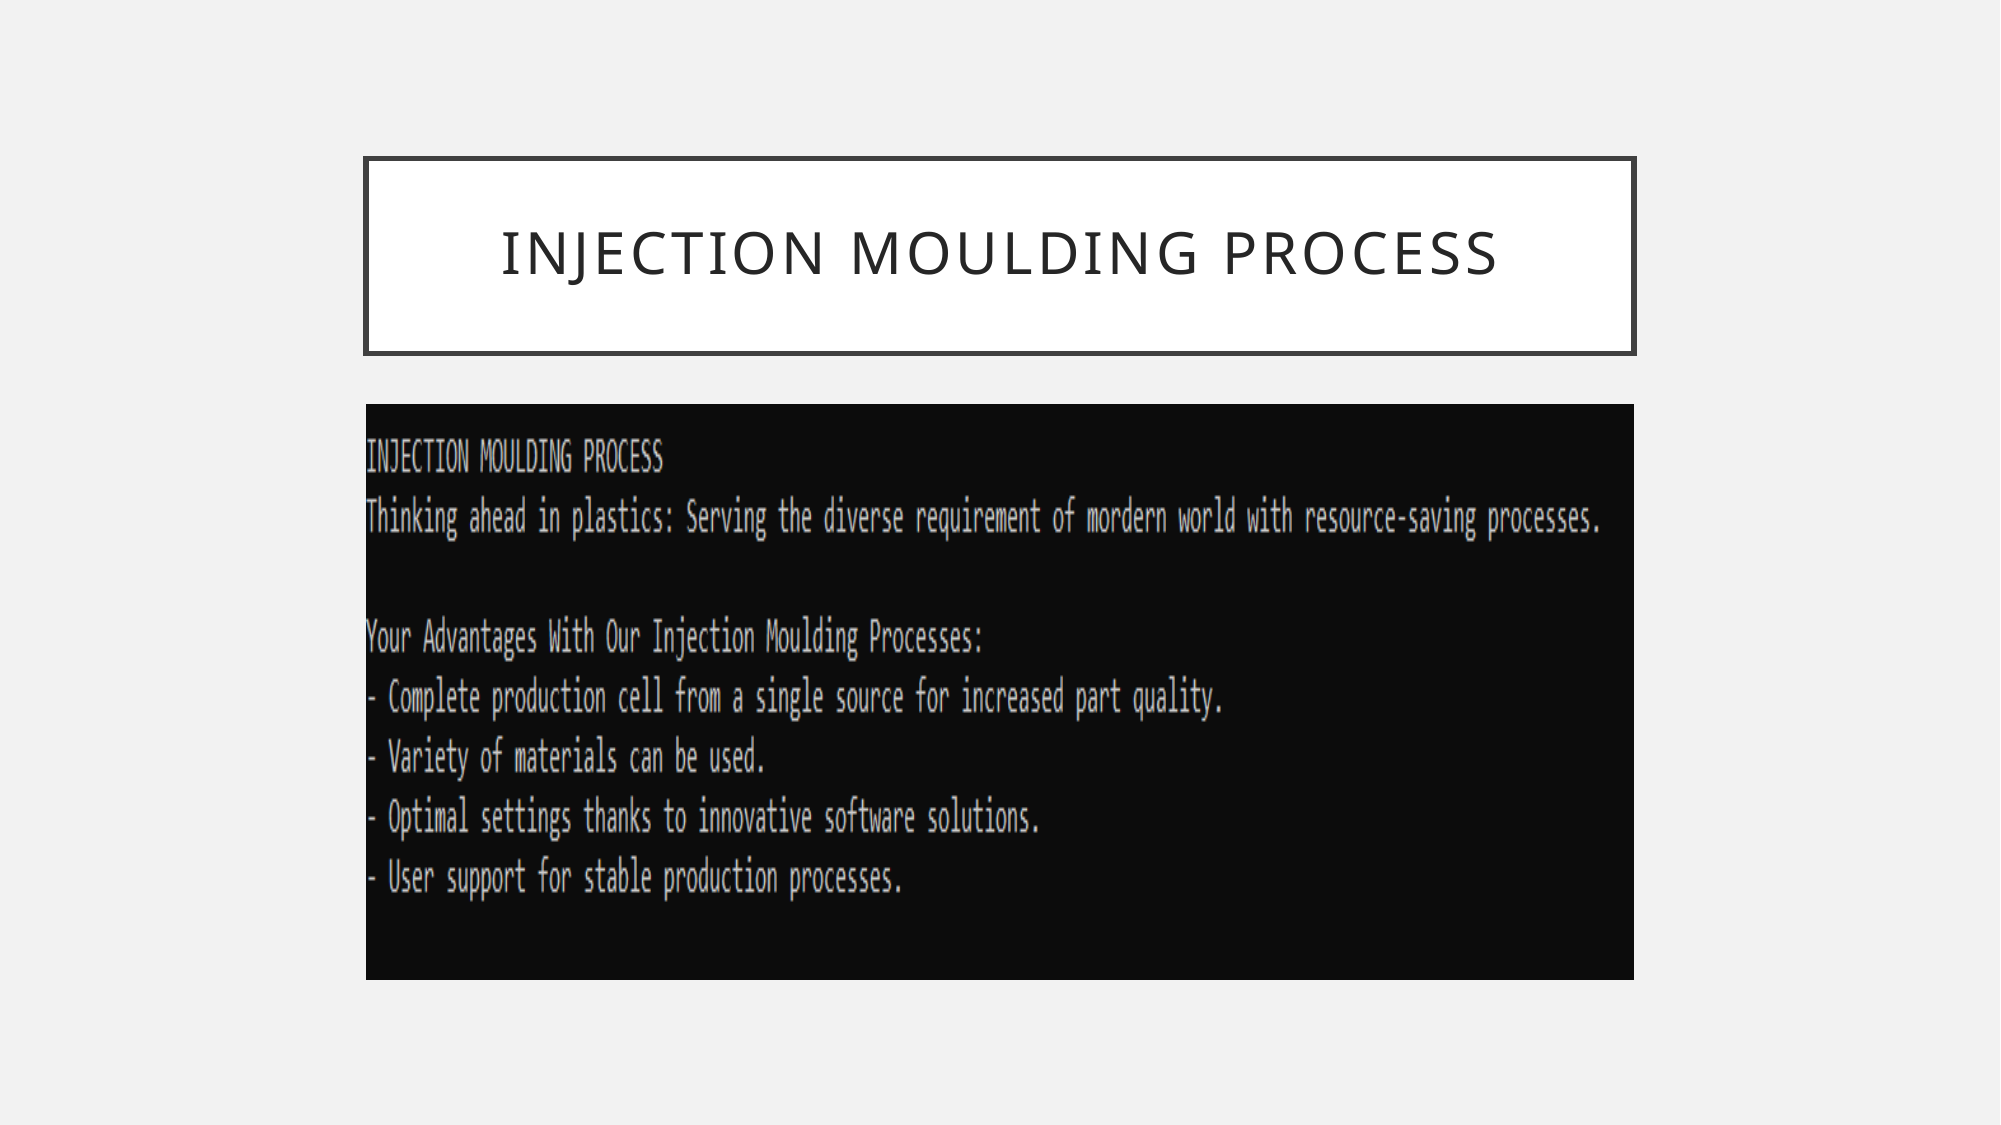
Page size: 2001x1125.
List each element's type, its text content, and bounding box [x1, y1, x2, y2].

title INJECTION MOULDING PROCESS [363, 156, 1637, 356]
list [365, 404, 1634, 980]
